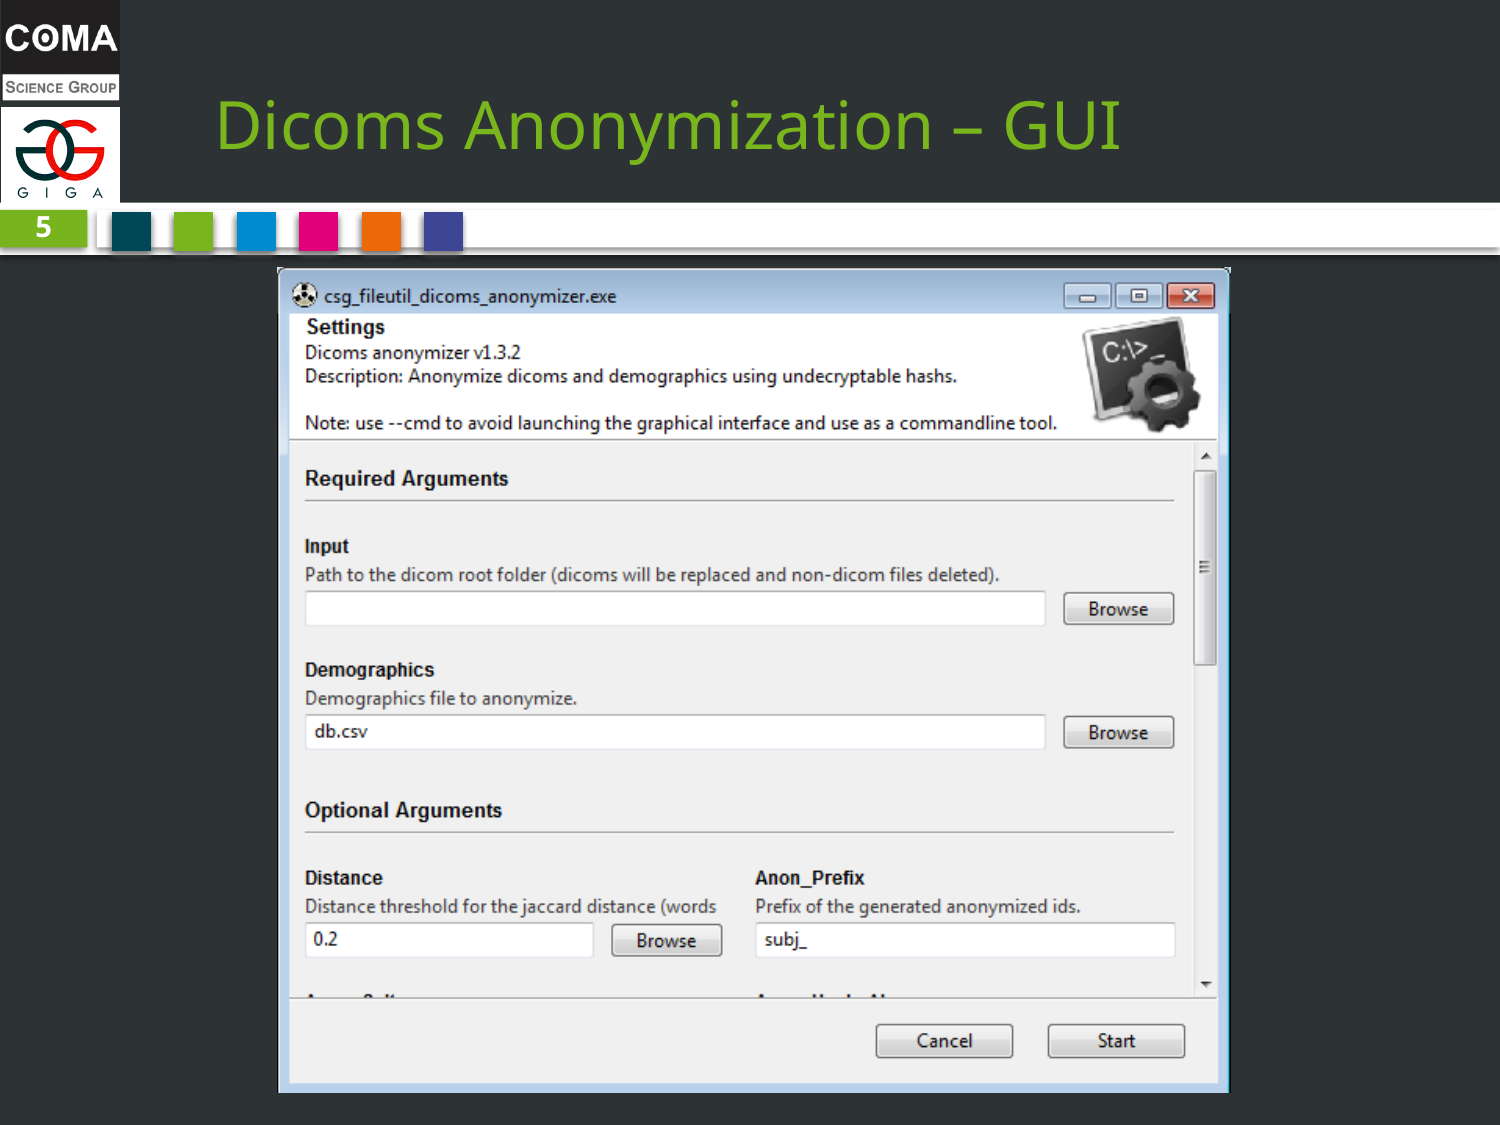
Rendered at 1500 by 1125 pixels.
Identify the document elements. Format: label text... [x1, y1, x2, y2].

text_box [362, 212, 400, 250]
slide_number 5 [0, 208, 88, 249]
text_box [112, 212, 150, 250]
picture [1, 107, 120, 208]
picture [277, 266, 1232, 1093]
text_box [174, 212, 213, 250]
text_box [425, 212, 463, 250]
picture [1, 0, 120, 101]
text_box [300, 212, 338, 250]
text_box [237, 212, 275, 250]
title Dicoms Anonymization – GUI [199, 46, 1442, 200]
